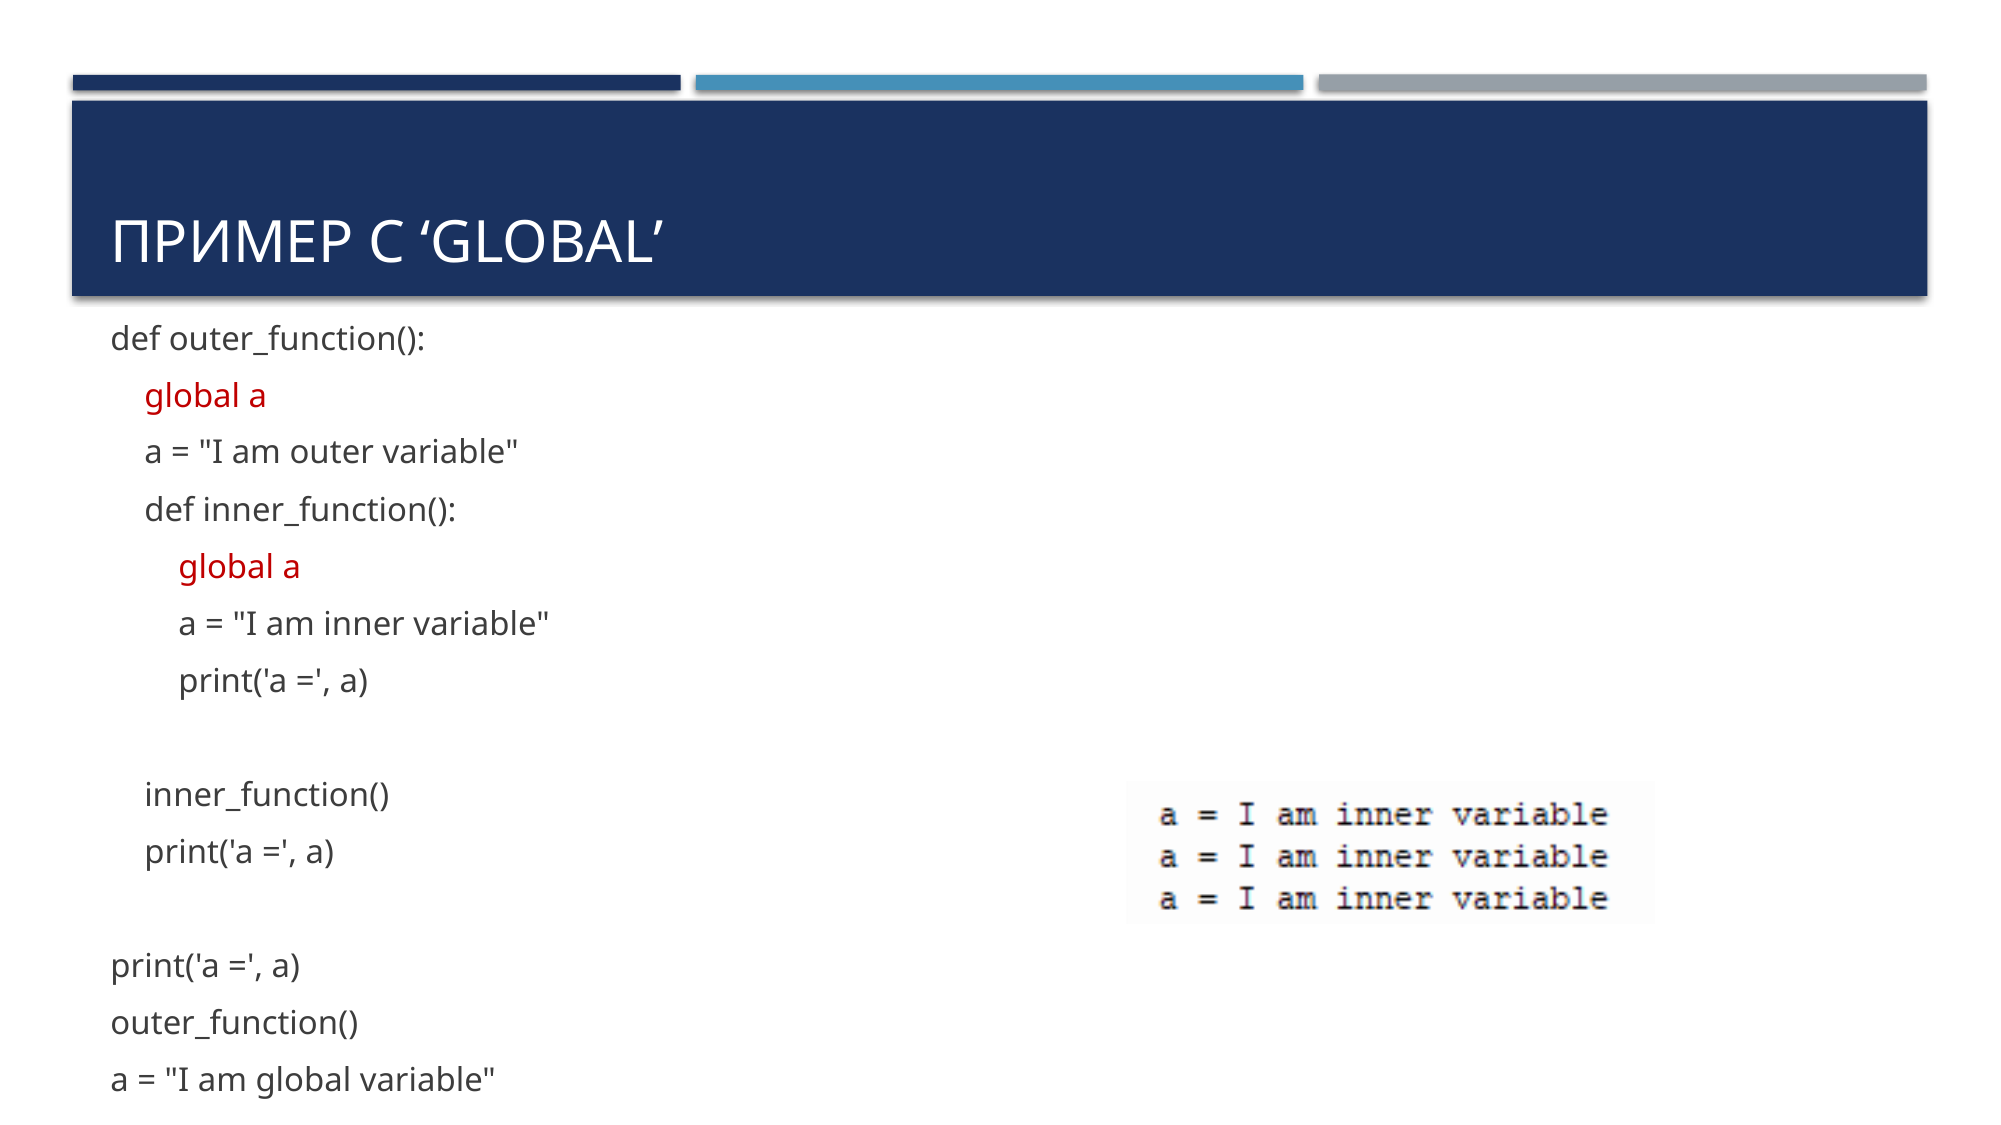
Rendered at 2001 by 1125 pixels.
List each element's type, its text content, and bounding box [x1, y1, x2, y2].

list def outer_function(): global a a = "I am outer variable" def inner_function(): global a a = "I am inner variable" print('a =', a) inner_function() print('a =', a) print('a =', a) outer_function() a = "I am global variable" [95, 306, 1905, 1109]
picture [1125, 780, 1655, 925]
title Пример с ‘Global’ [95, 115, 1905, 282]
